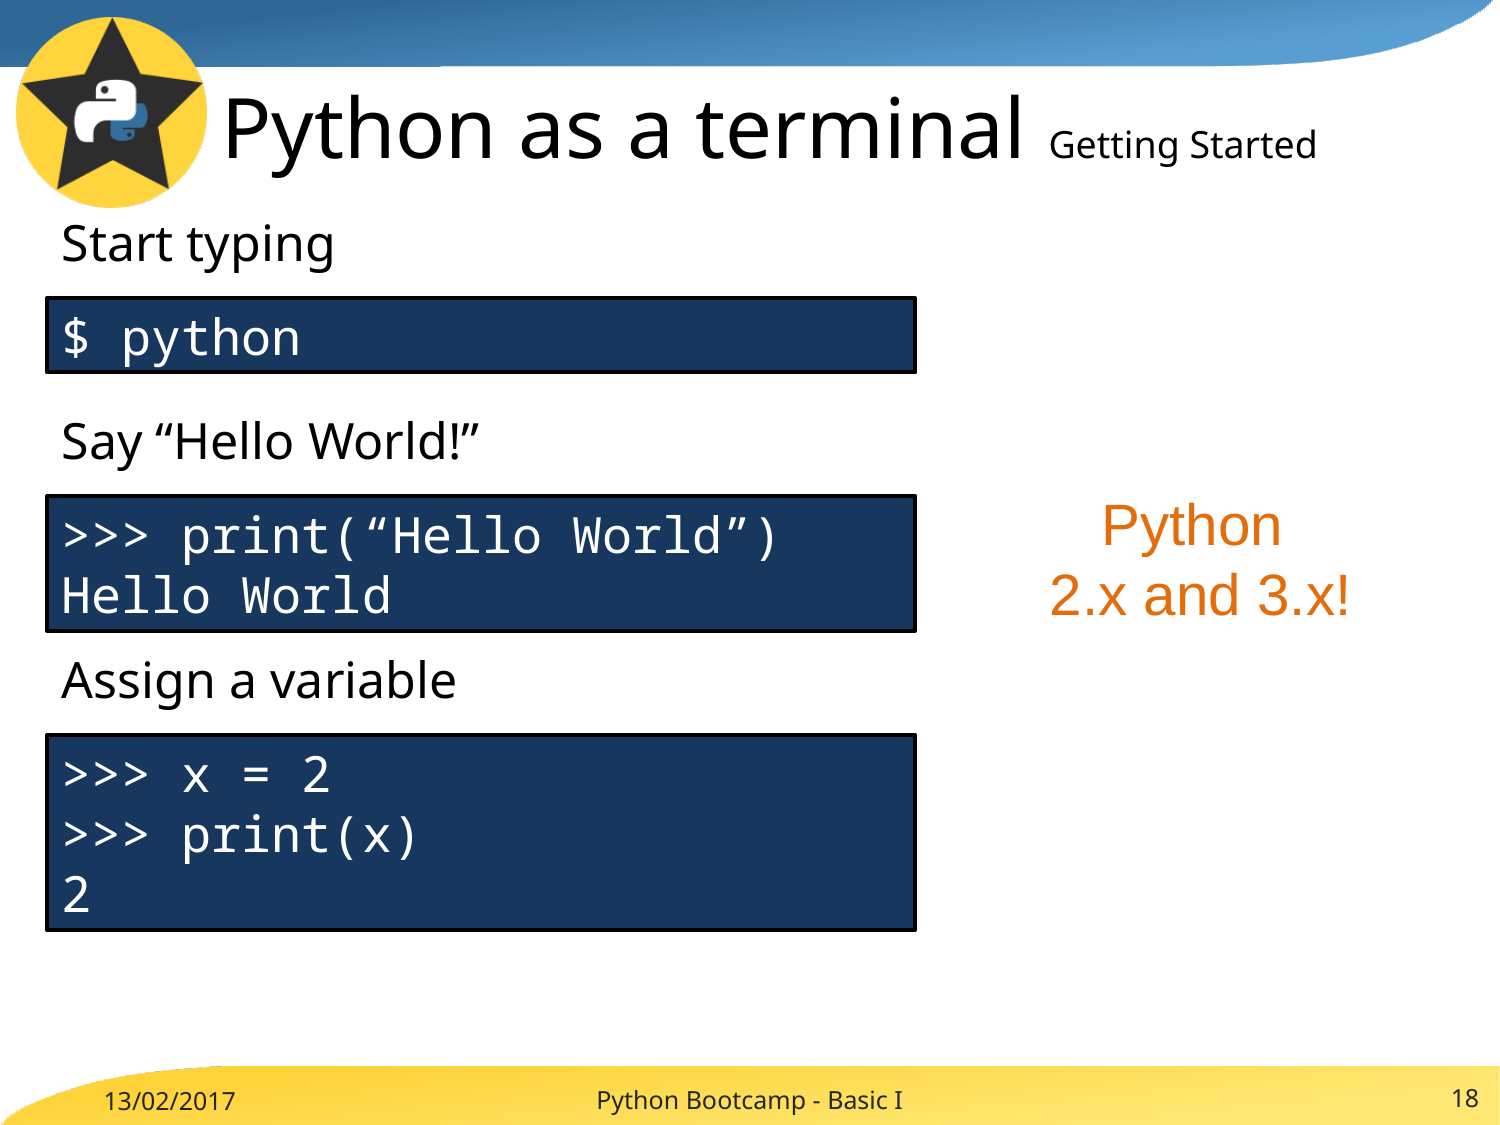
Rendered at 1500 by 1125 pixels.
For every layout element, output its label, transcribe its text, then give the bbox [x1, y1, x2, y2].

text_box $ python [45, 296, 917, 374]
text_box Assign a variable [47, 641, 793, 717]
title Python as a terminal Getting Started [206, 66, 1425, 185]
slide_number 18 [1144, 1069, 1495, 1125]
picture [0, 1066, 1500, 1125]
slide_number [88, 1070, 439, 1125]
text_box >>> x = 2 >>> print(x) 2 [45, 733, 917, 932]
text_box Start typing [47, 203, 414, 279]
text_box Say “Hello World!” [47, 402, 414, 477]
text_box >>> print(“Hello World”) Hello World [45, 494, 917, 633]
picture [0, 0, 1500, 208]
text_box Python 2.x and 3.x! [1034, 479, 1367, 635]
footer Python Bootcamp - Basic I [512, 1069, 988, 1125]
